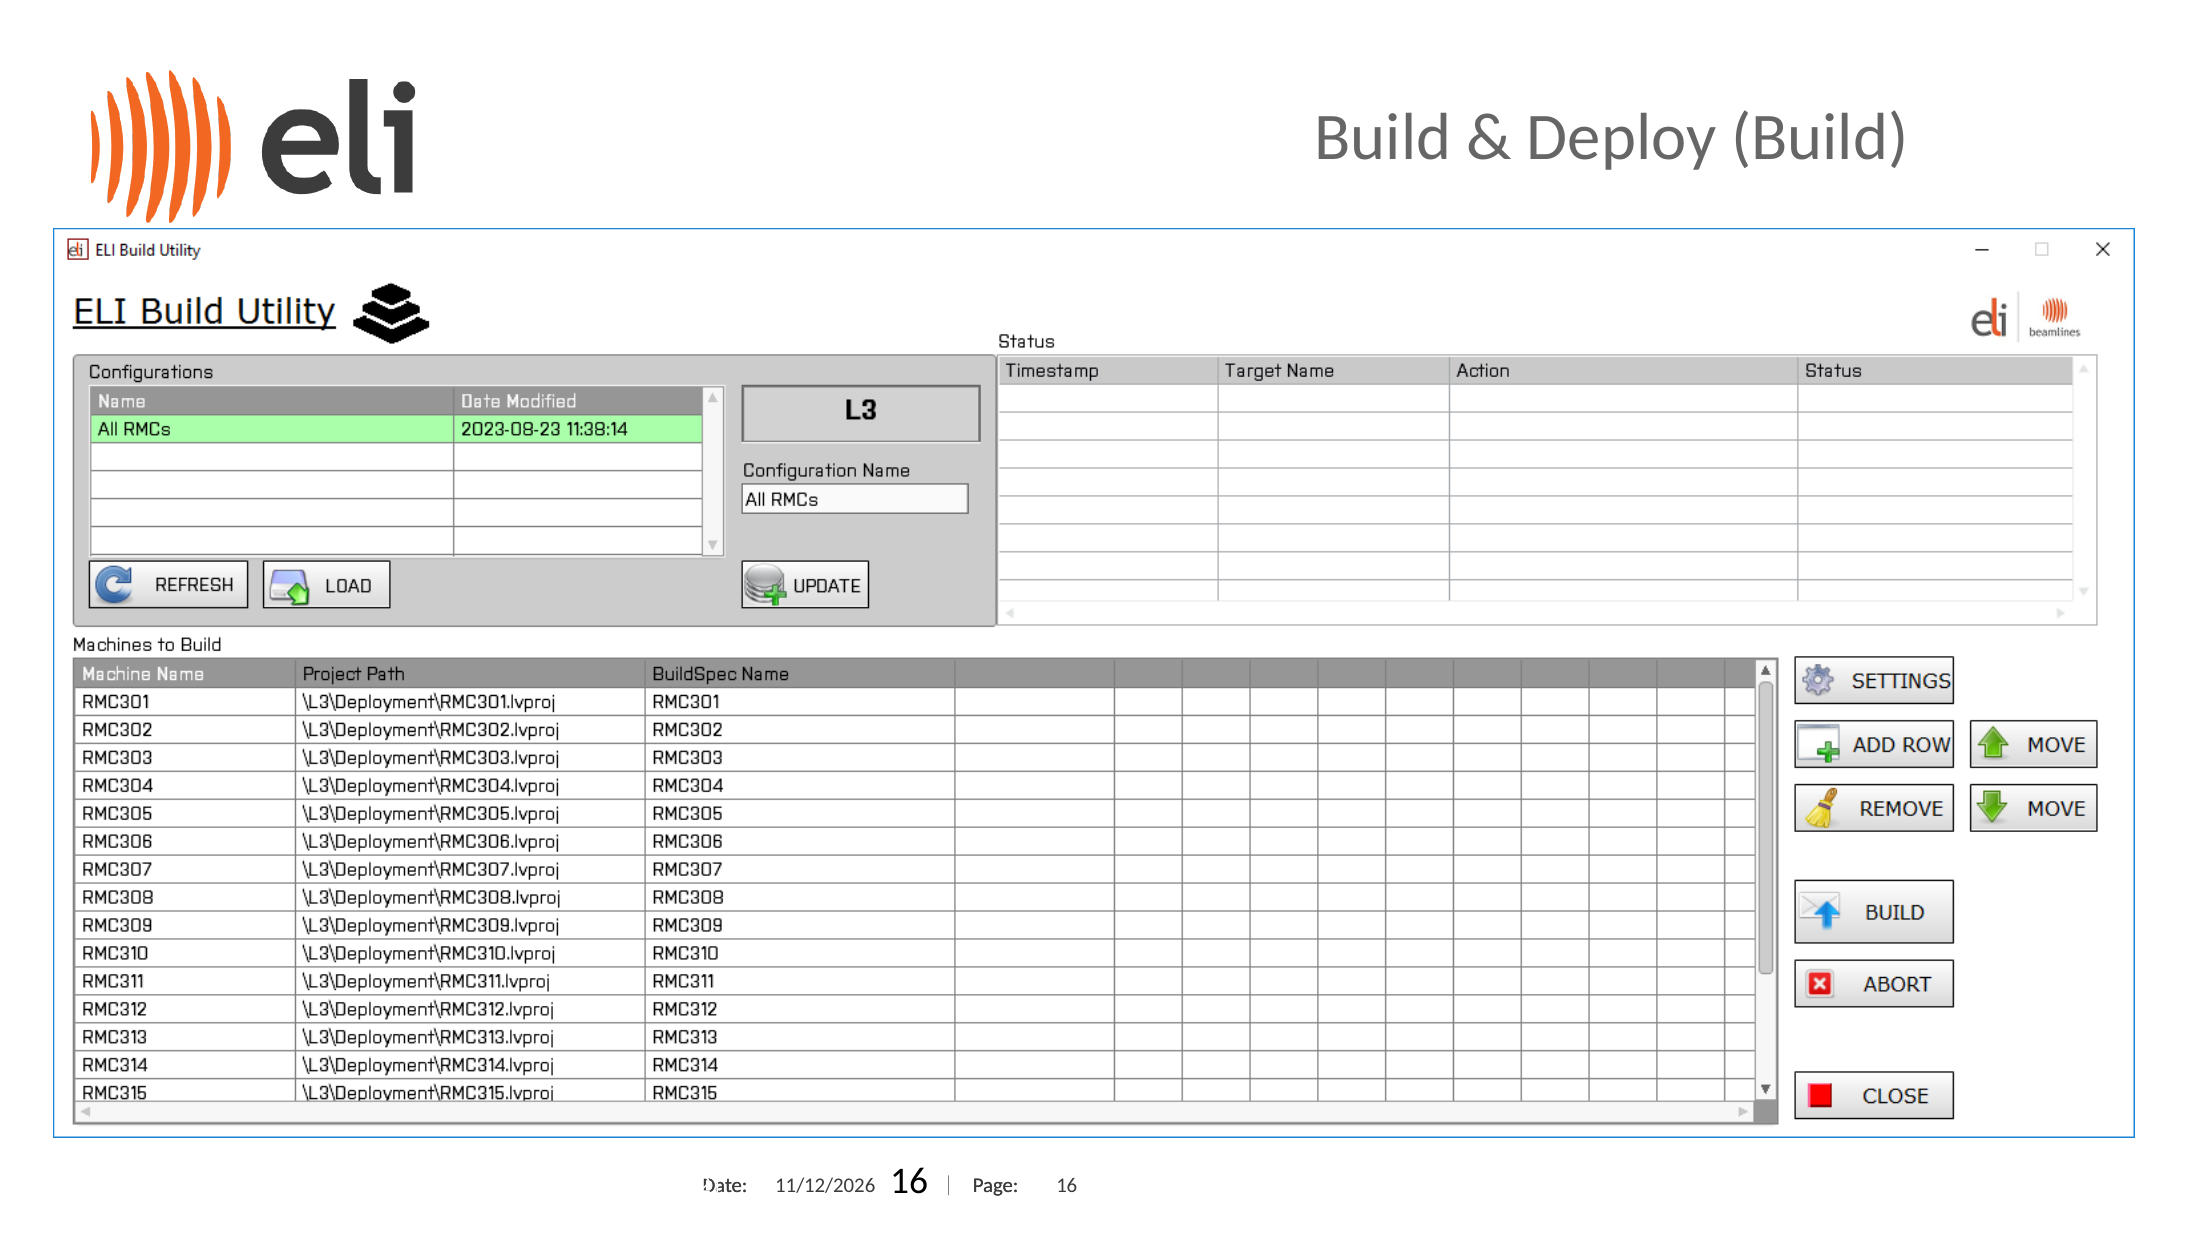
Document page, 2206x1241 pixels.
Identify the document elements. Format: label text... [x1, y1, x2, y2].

picture [89, 70, 416, 223]
picture [52, 228, 2135, 1138]
text_box 02.08.2021 [611, 1155, 742, 1215]
slide_number 16 [1050, 1155, 1125, 1215]
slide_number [769, 1155, 933, 1215]
text_box Build & Deploy (Build) [638, 44, 1909, 222]
text_box 16 [875, 1149, 983, 1214]
